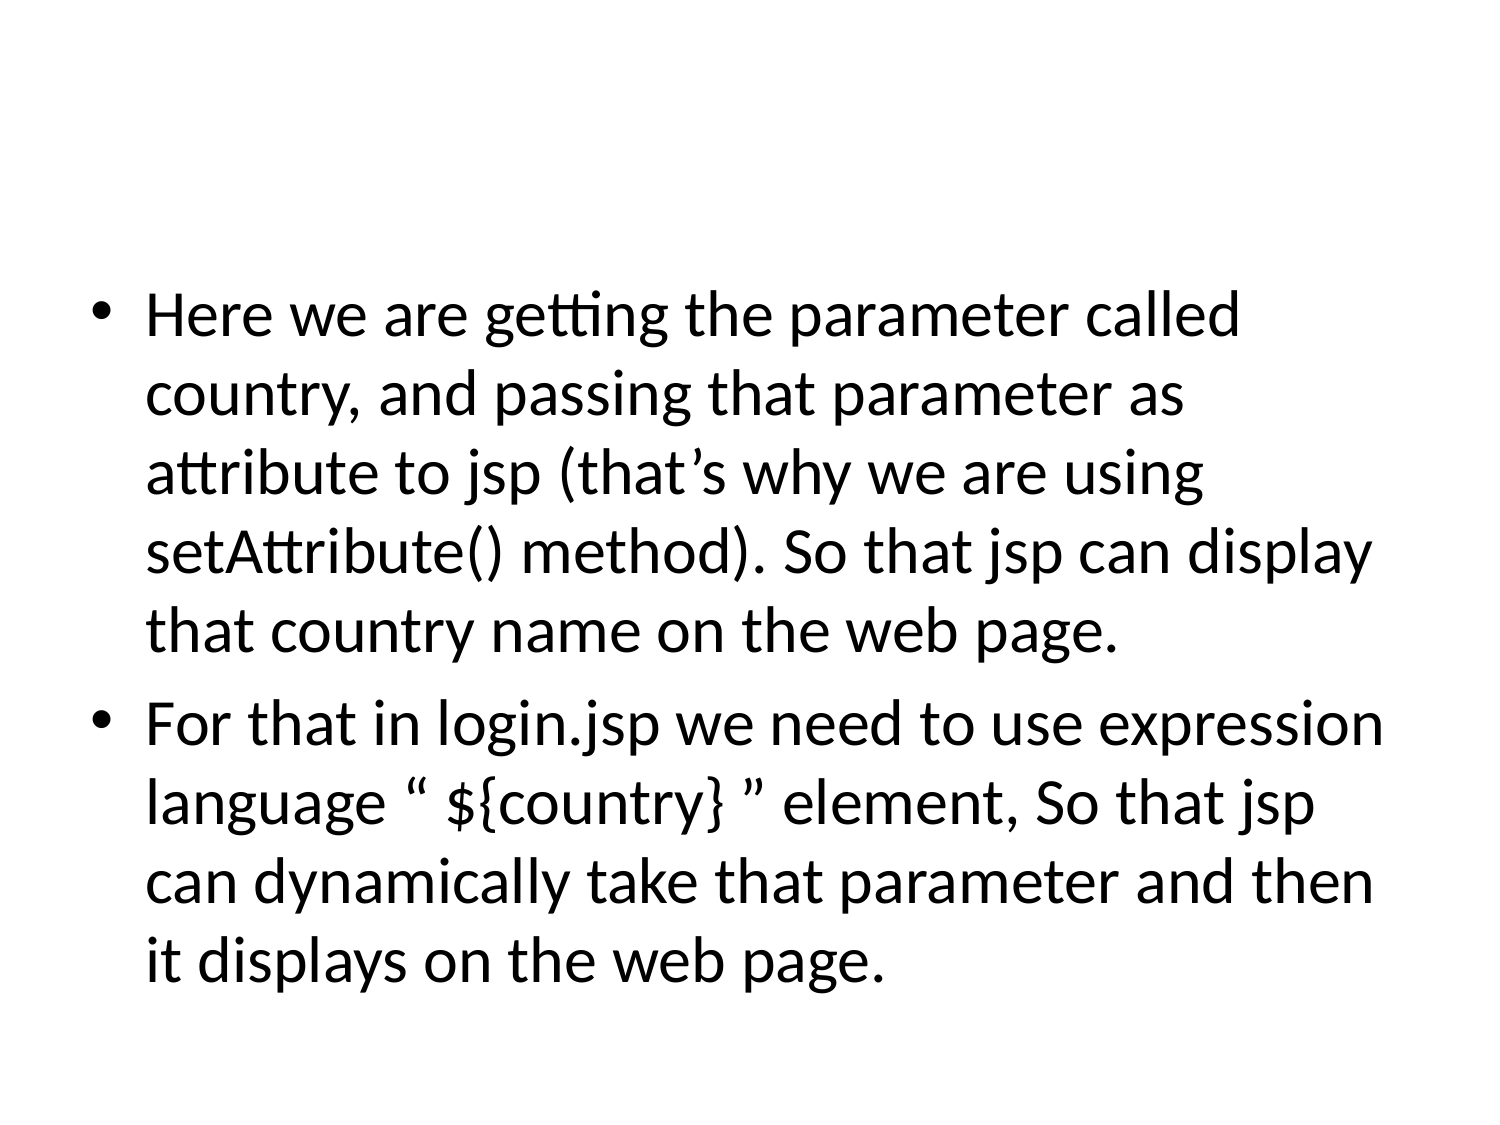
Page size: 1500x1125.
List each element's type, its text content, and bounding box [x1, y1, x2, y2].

list Here we are getting the parameter called country, and passing that parameter as attribute to jsp (that’s why we are using setAttribute() method). So that jsp can display that country name on the web page. For that in login.jsp we need to use expression language “ ${country} ” element, So that jsp can dynamically take that parameter and then it displays on the web page. [75, 262, 1425, 1005]
